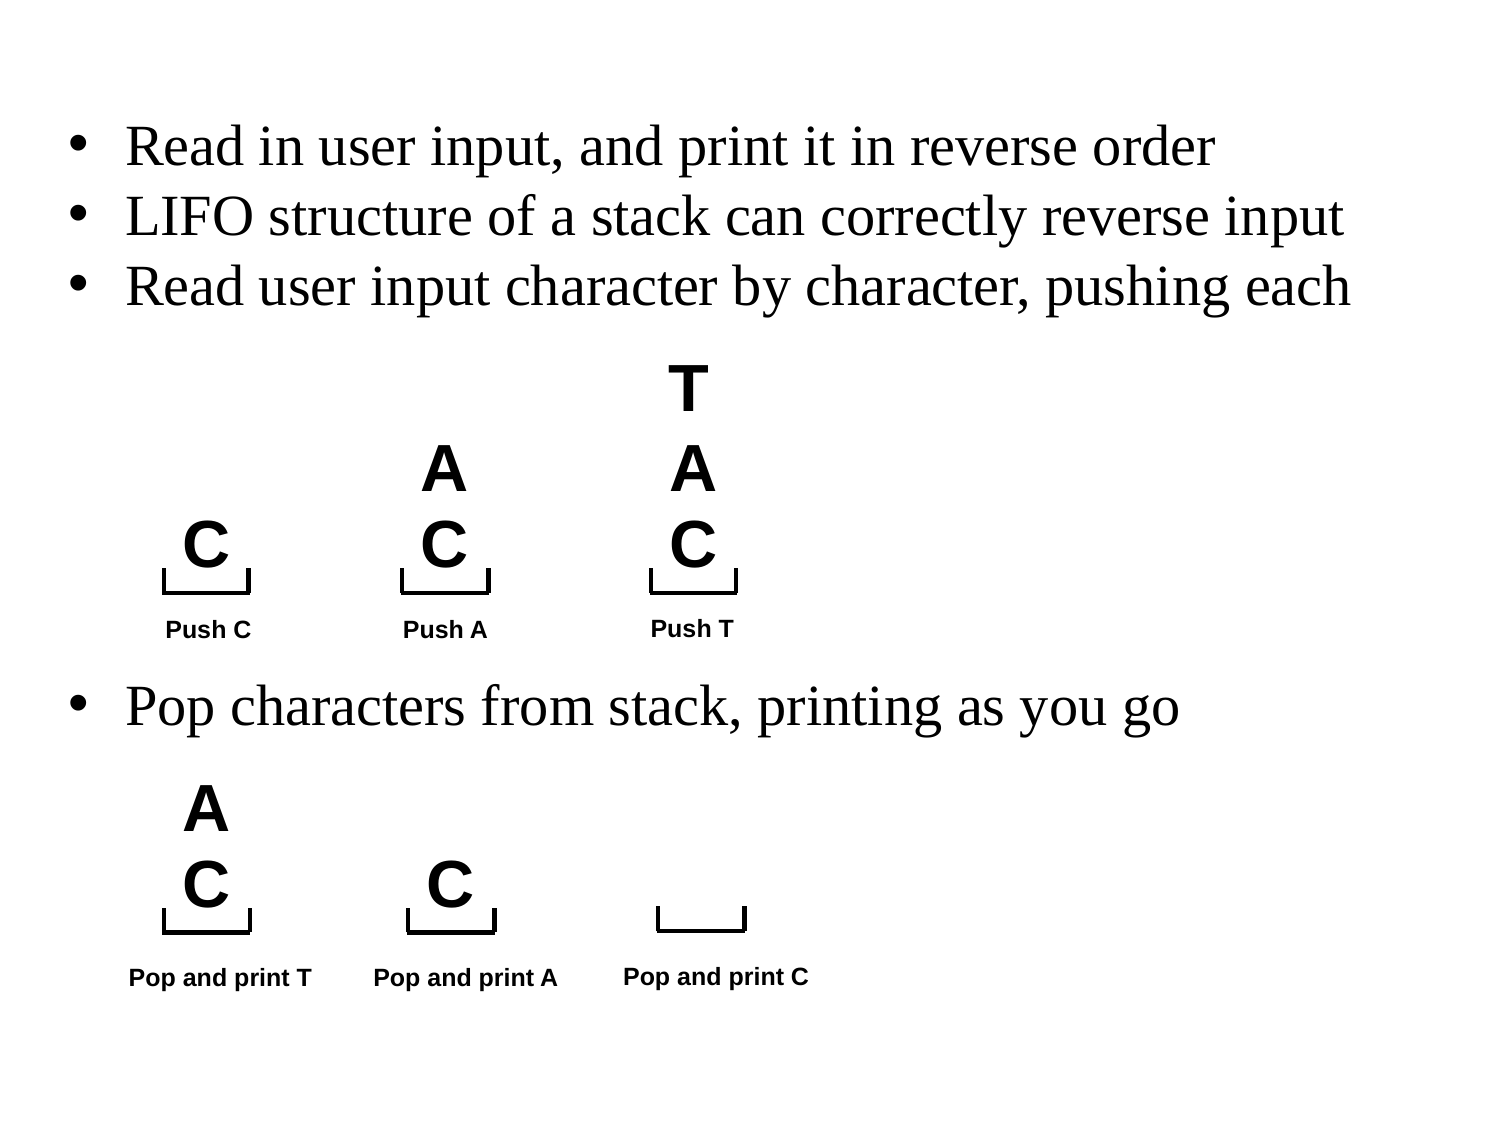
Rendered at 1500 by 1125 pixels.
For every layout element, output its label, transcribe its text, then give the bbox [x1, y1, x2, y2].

text_box Push A [388, 606, 504, 652]
text_box T [653, 337, 724, 433]
text_box C [167, 853, 246, 929]
text_box C [405, 513, 484, 589]
text_box A [405, 417, 484, 513]
text_box C [654, 513, 733, 589]
text_box Pop and print A [358, 954, 574, 1000]
text_box A [167, 757, 246, 853]
text_box Read in user input, and print it in reverse order LIFO structure of a stack can correctly reverse input Read user input character by character, pushing each Pop characters from stack, printing as you go [53, 99, 1500, 1025]
text_box Push T [635, 605, 750, 650]
text_box Pop and print C [608, 953, 825, 999]
text_box A [654, 417, 733, 513]
text_box C [167, 493, 246, 589]
text_box Push C [150, 606, 267, 652]
text_box C [411, 833, 490, 929]
text_box Pop and print T [113, 954, 328, 1000]
